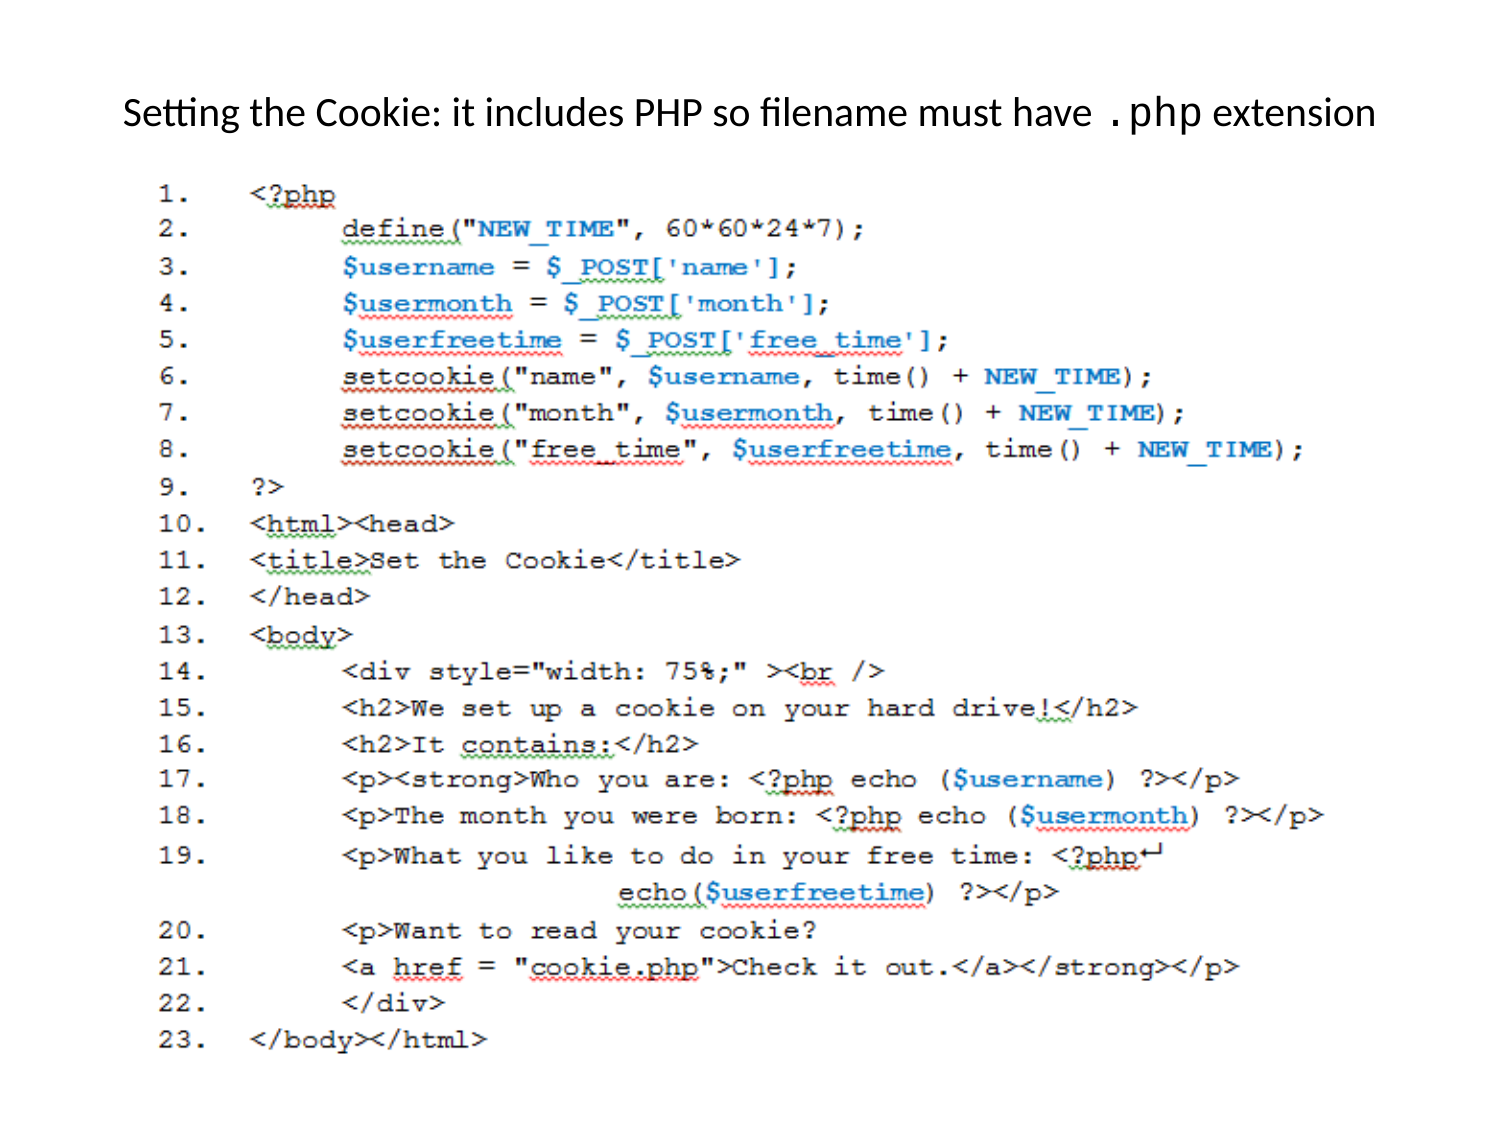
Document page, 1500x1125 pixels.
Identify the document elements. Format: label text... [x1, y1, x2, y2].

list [135, 162, 1365, 1076]
title Setting the Cookie: it includes PHP so filename must have .php extension [75, 45, 1425, 175]
